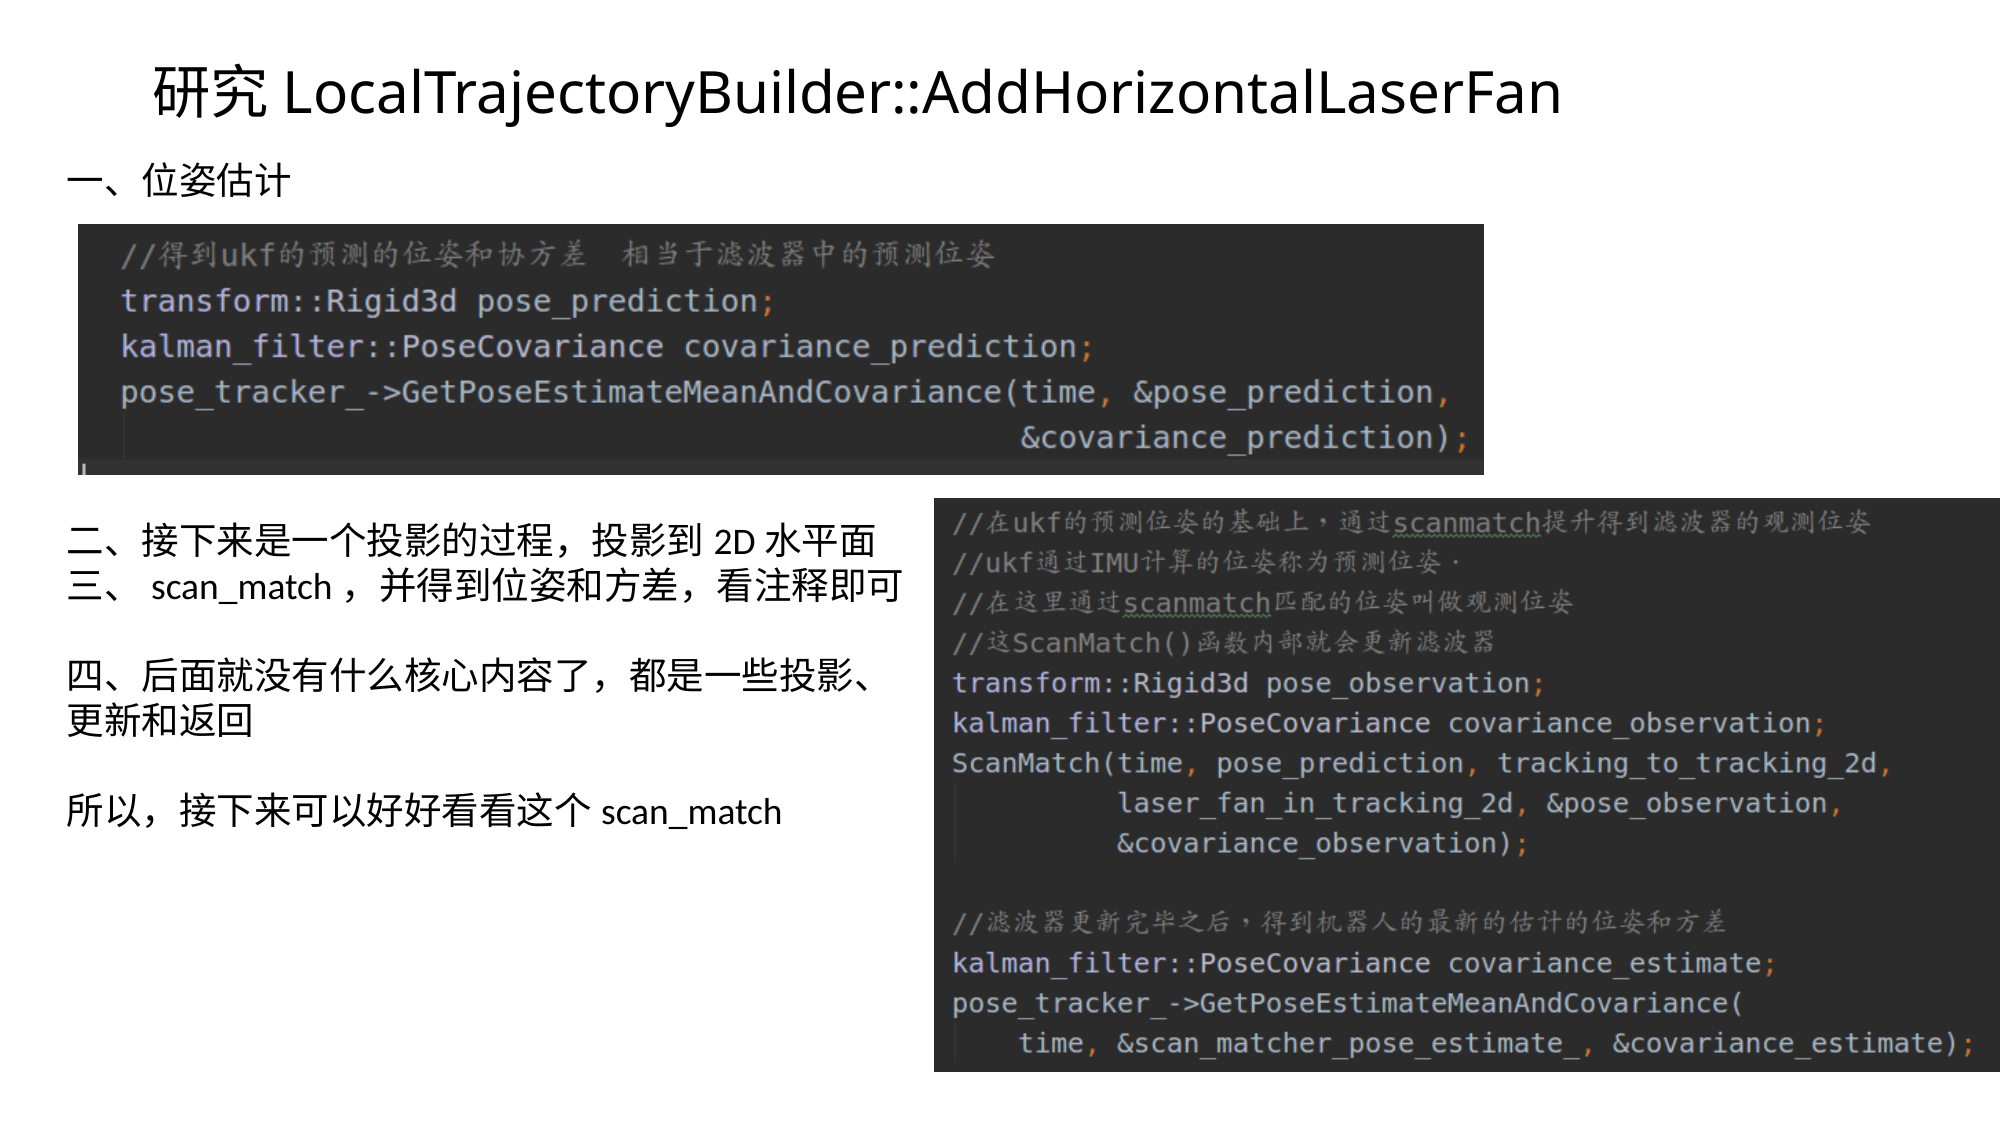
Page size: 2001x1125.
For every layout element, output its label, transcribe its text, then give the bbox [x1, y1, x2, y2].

title 研究LocalTrajectoryBuilder::AddHorizontalLaserFan [137, 16, 1863, 174]
text_box 一、位姿估计 二、接下来是一个投影的过程，投影到2D水平面 三、scan_match，并得到位姿和方差，看注释即可 四、后面就没有什么核心内容了，都是一些投影、 更新和返回 所以，接下来可以好好看看这个scan_match [52, 149, 1687, 885]
picture [934, 498, 2000, 1072]
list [78, 224, 1484, 475]
